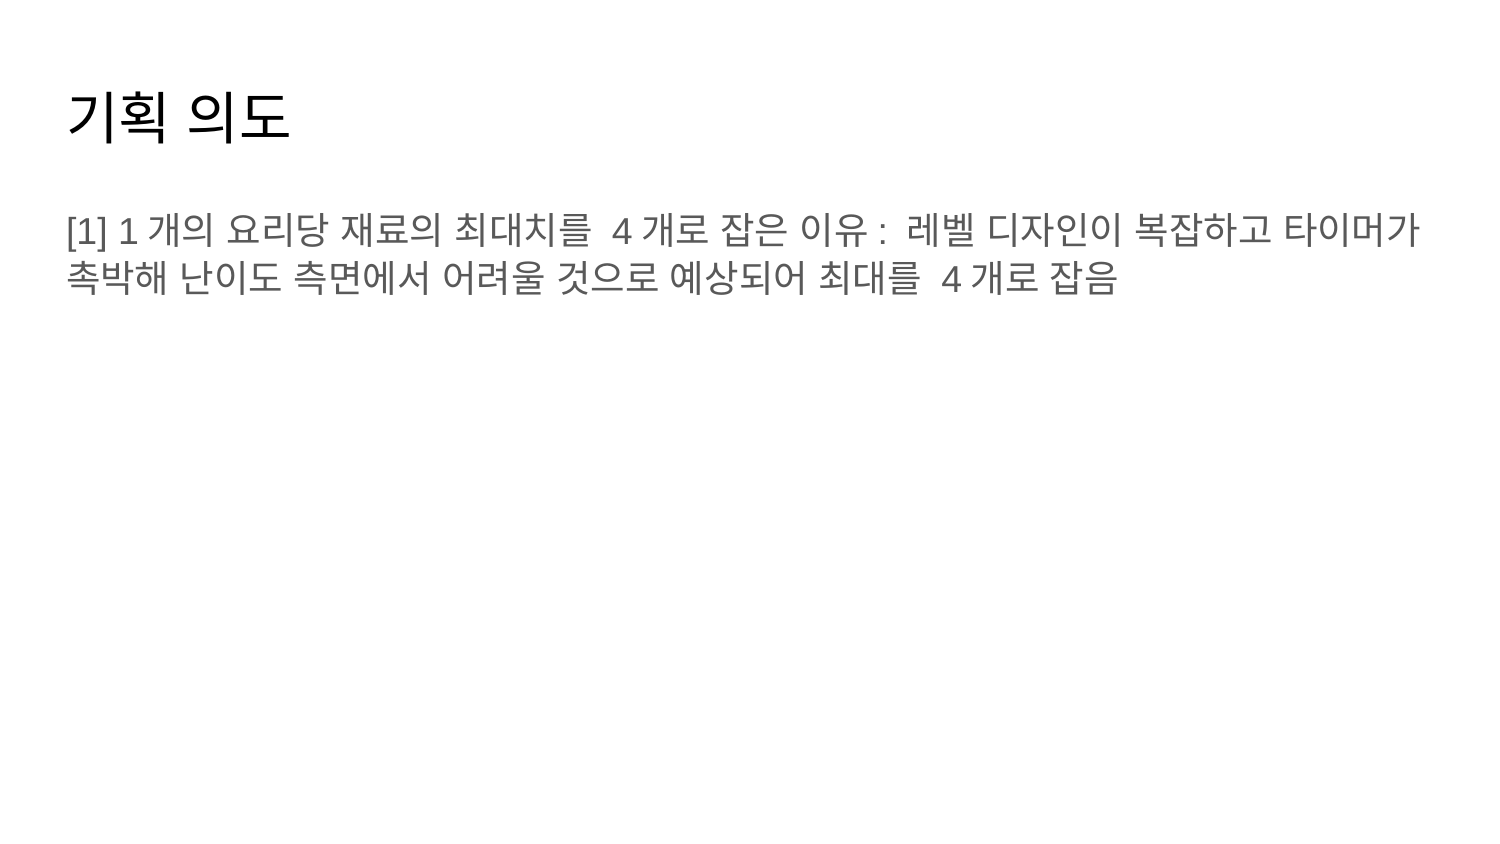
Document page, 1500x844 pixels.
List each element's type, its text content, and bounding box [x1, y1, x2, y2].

title 기획 의도 [51, 72, 1449, 167]
list [1] 1개의 요리당 재료의 최대치를 4개로 잡은 이유: 레벨 디자인이 복잡하고 타이머가 촉박해 난이도 측면에서 어려울 것으로 예상되어 최대를 4개로 잡음 [51, 189, 1449, 750]
